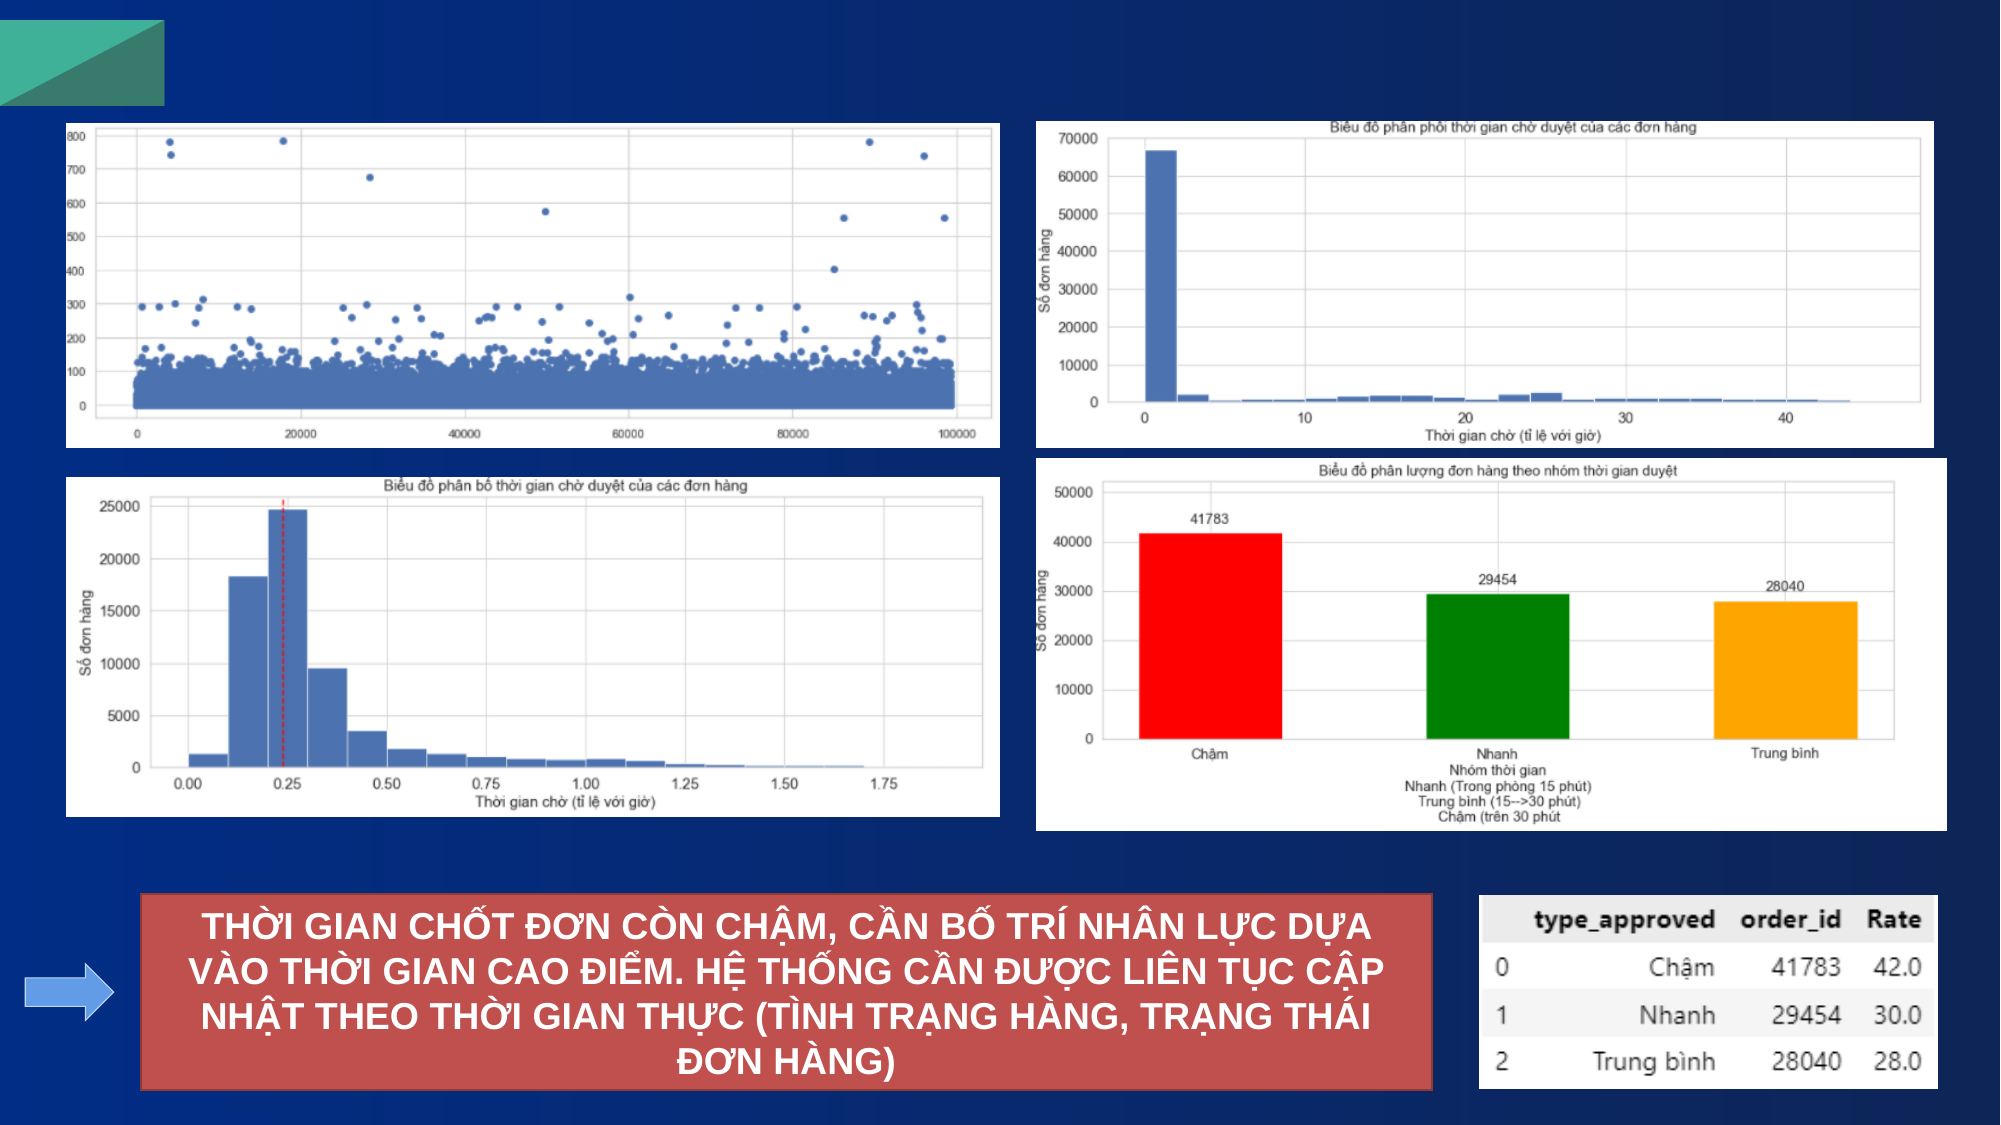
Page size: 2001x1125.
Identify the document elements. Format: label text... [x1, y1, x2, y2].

picture [66, 477, 1000, 817]
picture [1479, 895, 1938, 1089]
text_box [0, 20, 165, 106]
picture [1036, 121, 1934, 448]
text_box THỜI GIAN CHỐT ĐƠN CÒN CHẬM, CẦN BỐ TRÍ NHÂN LỰC DỰA VÀO THỜI GIAN CAO ĐIỂM. HỆ THỐNG CẦN ĐƯỢC LIÊN TỤC CẬP NHẬT THEO THỜI GIAN THỰC (TÌNH TRẠNG HÀNG, TRẠNG THÁI ĐƠN HÀNG) [140, 893, 1433, 1091]
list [1036, 458, 1947, 831]
picture [66, 123, 1000, 448]
text_box [24, 962, 115, 1022]
